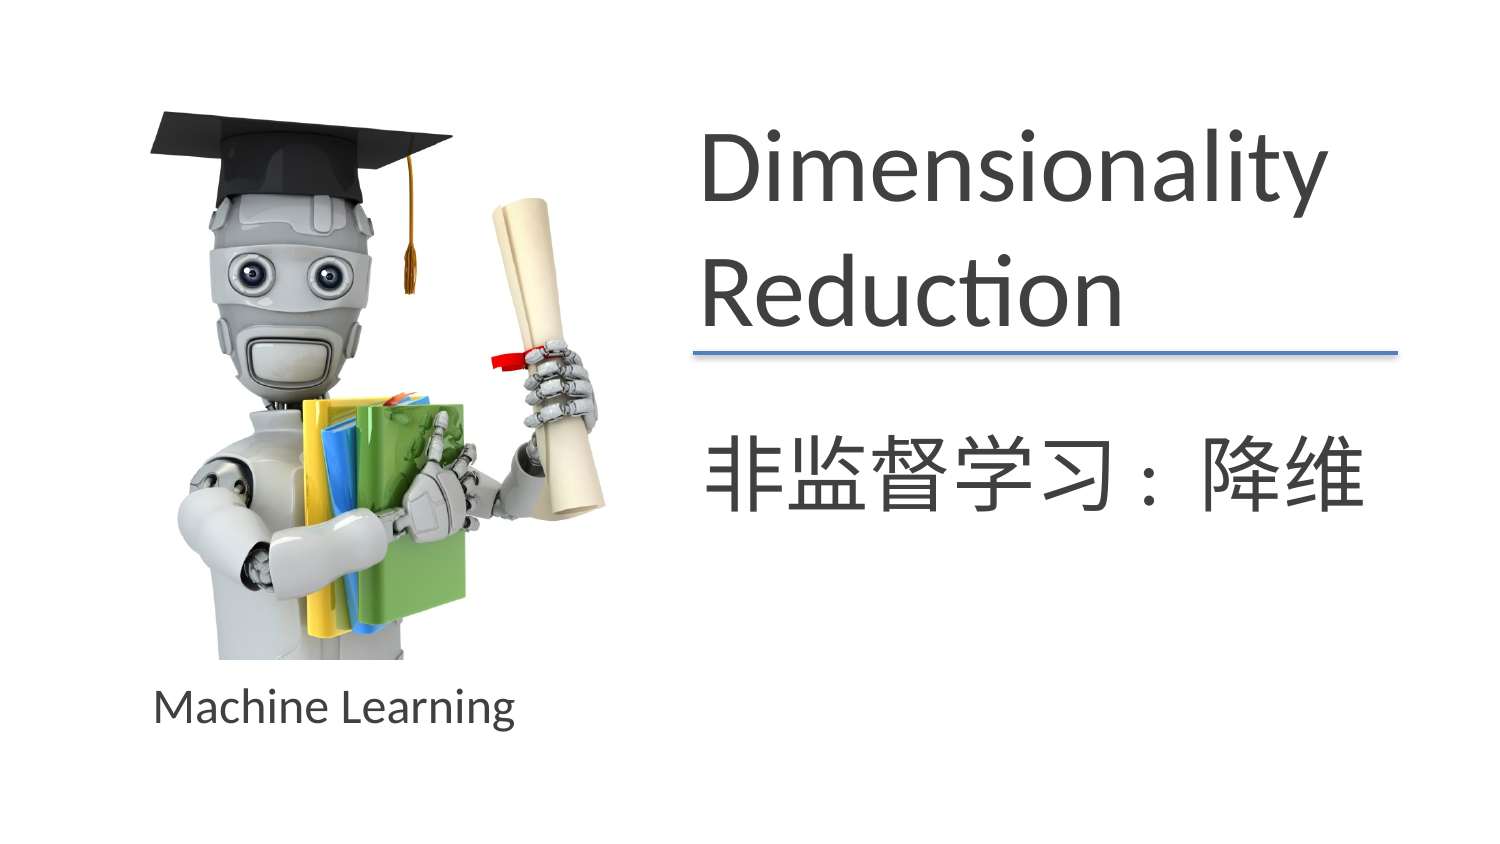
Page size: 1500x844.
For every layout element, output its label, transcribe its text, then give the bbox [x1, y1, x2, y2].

picture [112, 59, 638, 660]
text_box Machine Learning [137, 669, 613, 772]
title 非监督学习: 降维 [687, 334, 1411, 610]
text_box Dimensionality Reduction [683, 104, 1407, 339]
